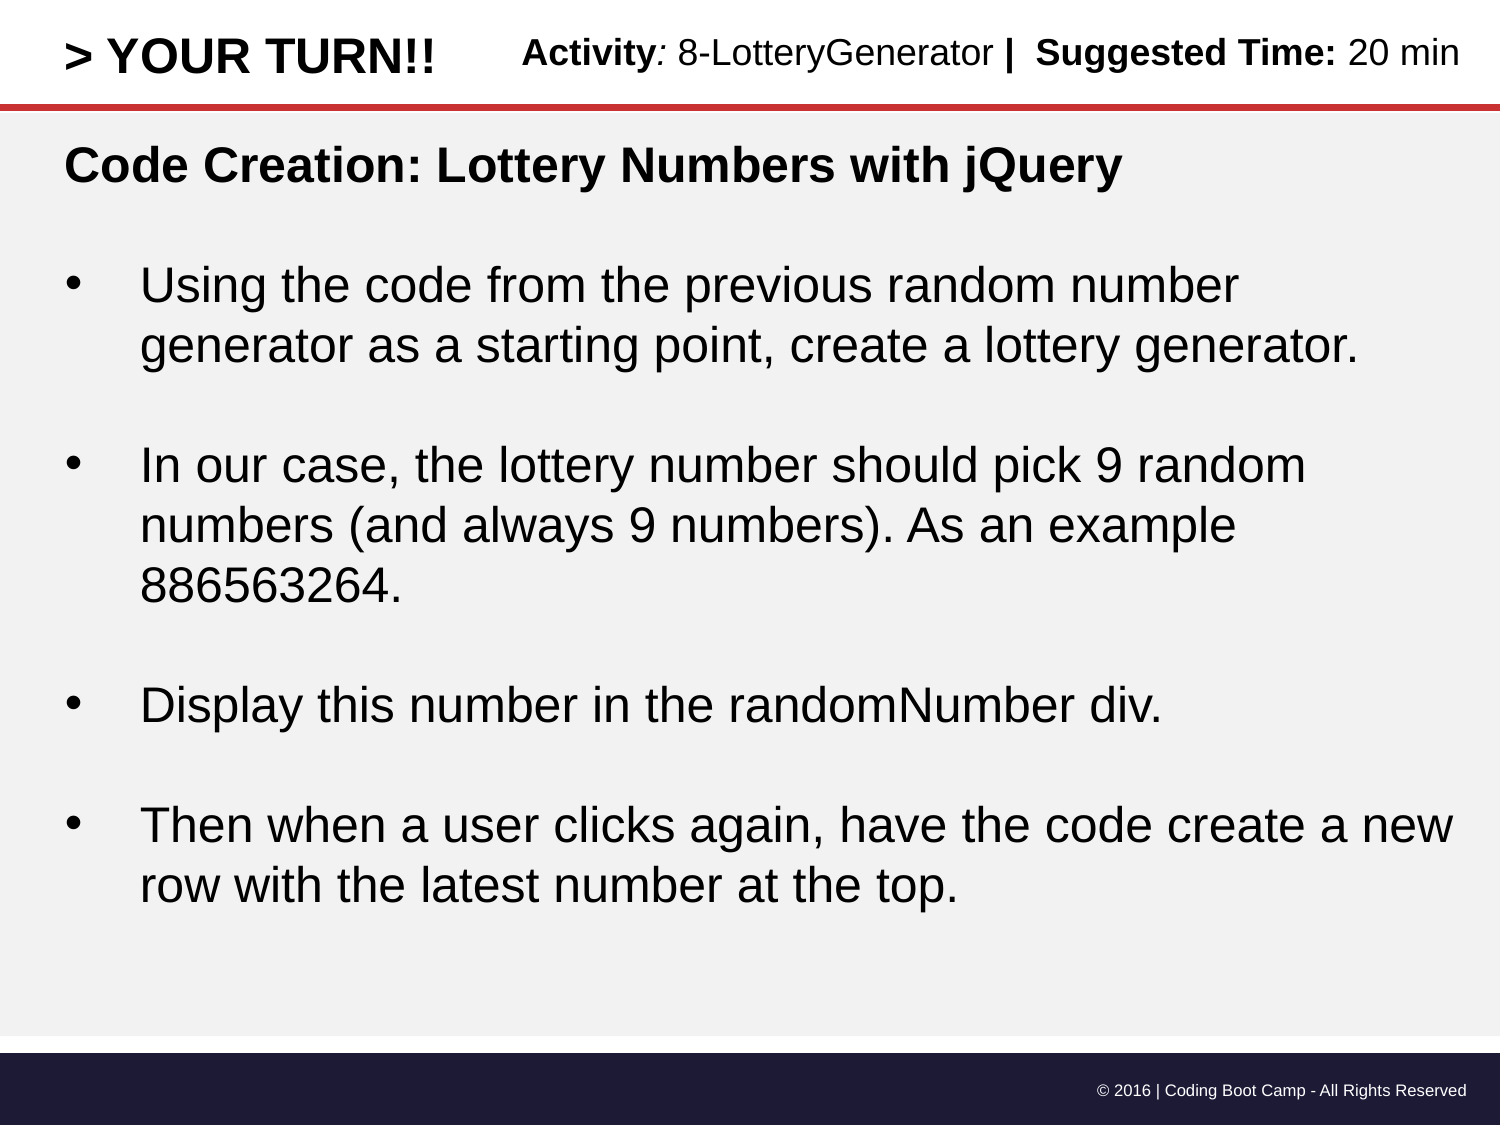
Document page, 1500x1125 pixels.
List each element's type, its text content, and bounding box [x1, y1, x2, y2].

text_box [0, 112, 1500, 1037]
text_box Code Creation: Lottery Numbers with jQuery Using the code from the previous random number generator as a starting point, create a lottery generator. In our case, the lottery number should pick 9 random numbers (and always 9 numbers). As an example 886563264. Display this number in the randomNumber div. Then when a user clicks again, have the code create a new row with the latest number at the top. [49, 124, 1475, 920]
text_box Activity: 8-LotteryGenerator | Suggested Time: 20 min [424, 20, 1475, 81]
text_box > YOUR TURN!! [50, 16, 913, 91]
